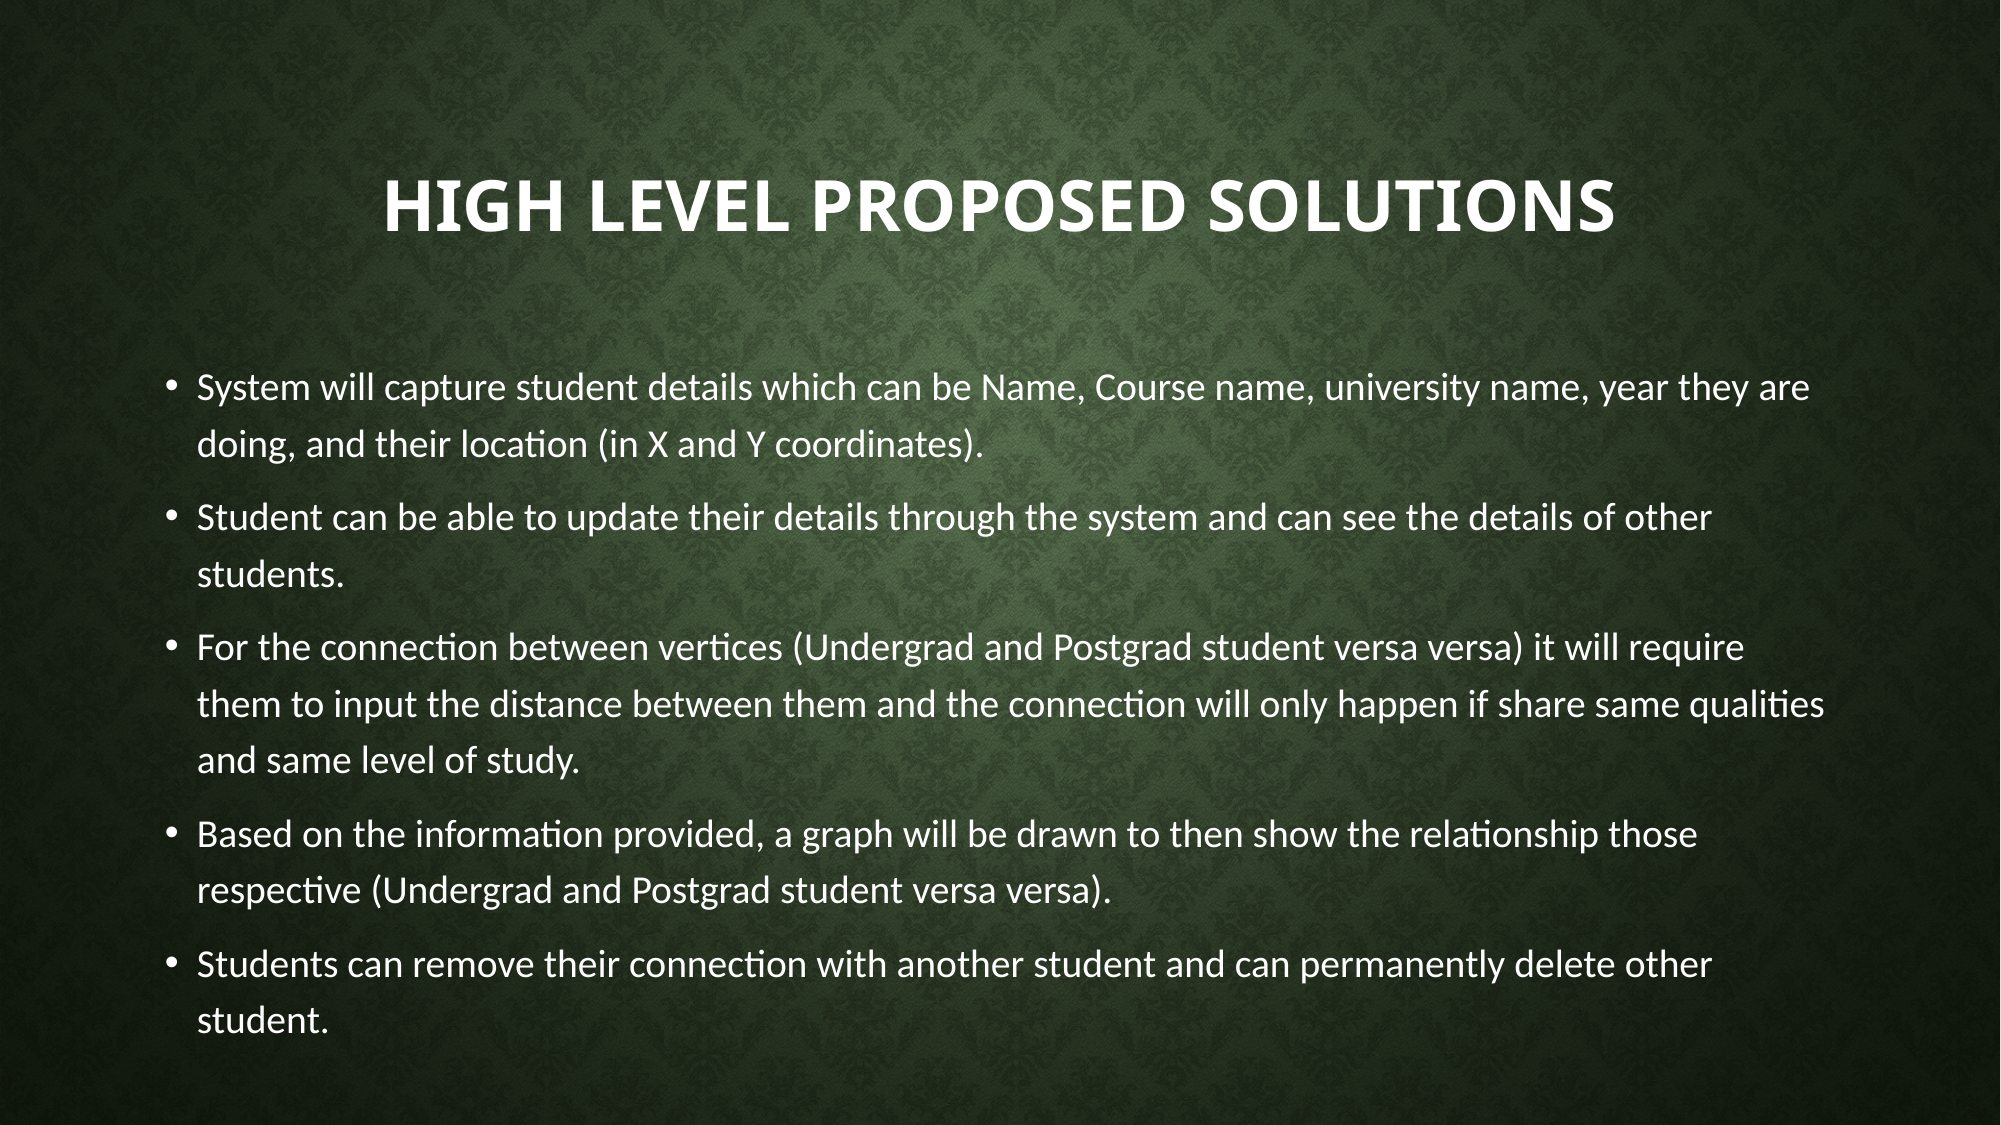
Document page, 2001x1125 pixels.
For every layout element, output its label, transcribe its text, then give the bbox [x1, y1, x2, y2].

list System will capture student details which can be Name, Course name, university name, year they are doing, and their location (in X and Y coordinates). Student can be able to update their details through the system and can see the details of other students. For the connection between vertices (Undergrad and Postgrad student versa versa) it will require them to input the distance between them and the connection will only happen if share same qualities and same level of study. Based on the information provided, a graph will be drawn to then show the relationship those respective (Undergrad and Postgrad student versa versa). Students can remove their connection with another student and can permanently delete other student. [149, 343, 1849, 1050]
title High level proposed solutions [149, 99, 1849, 318]
